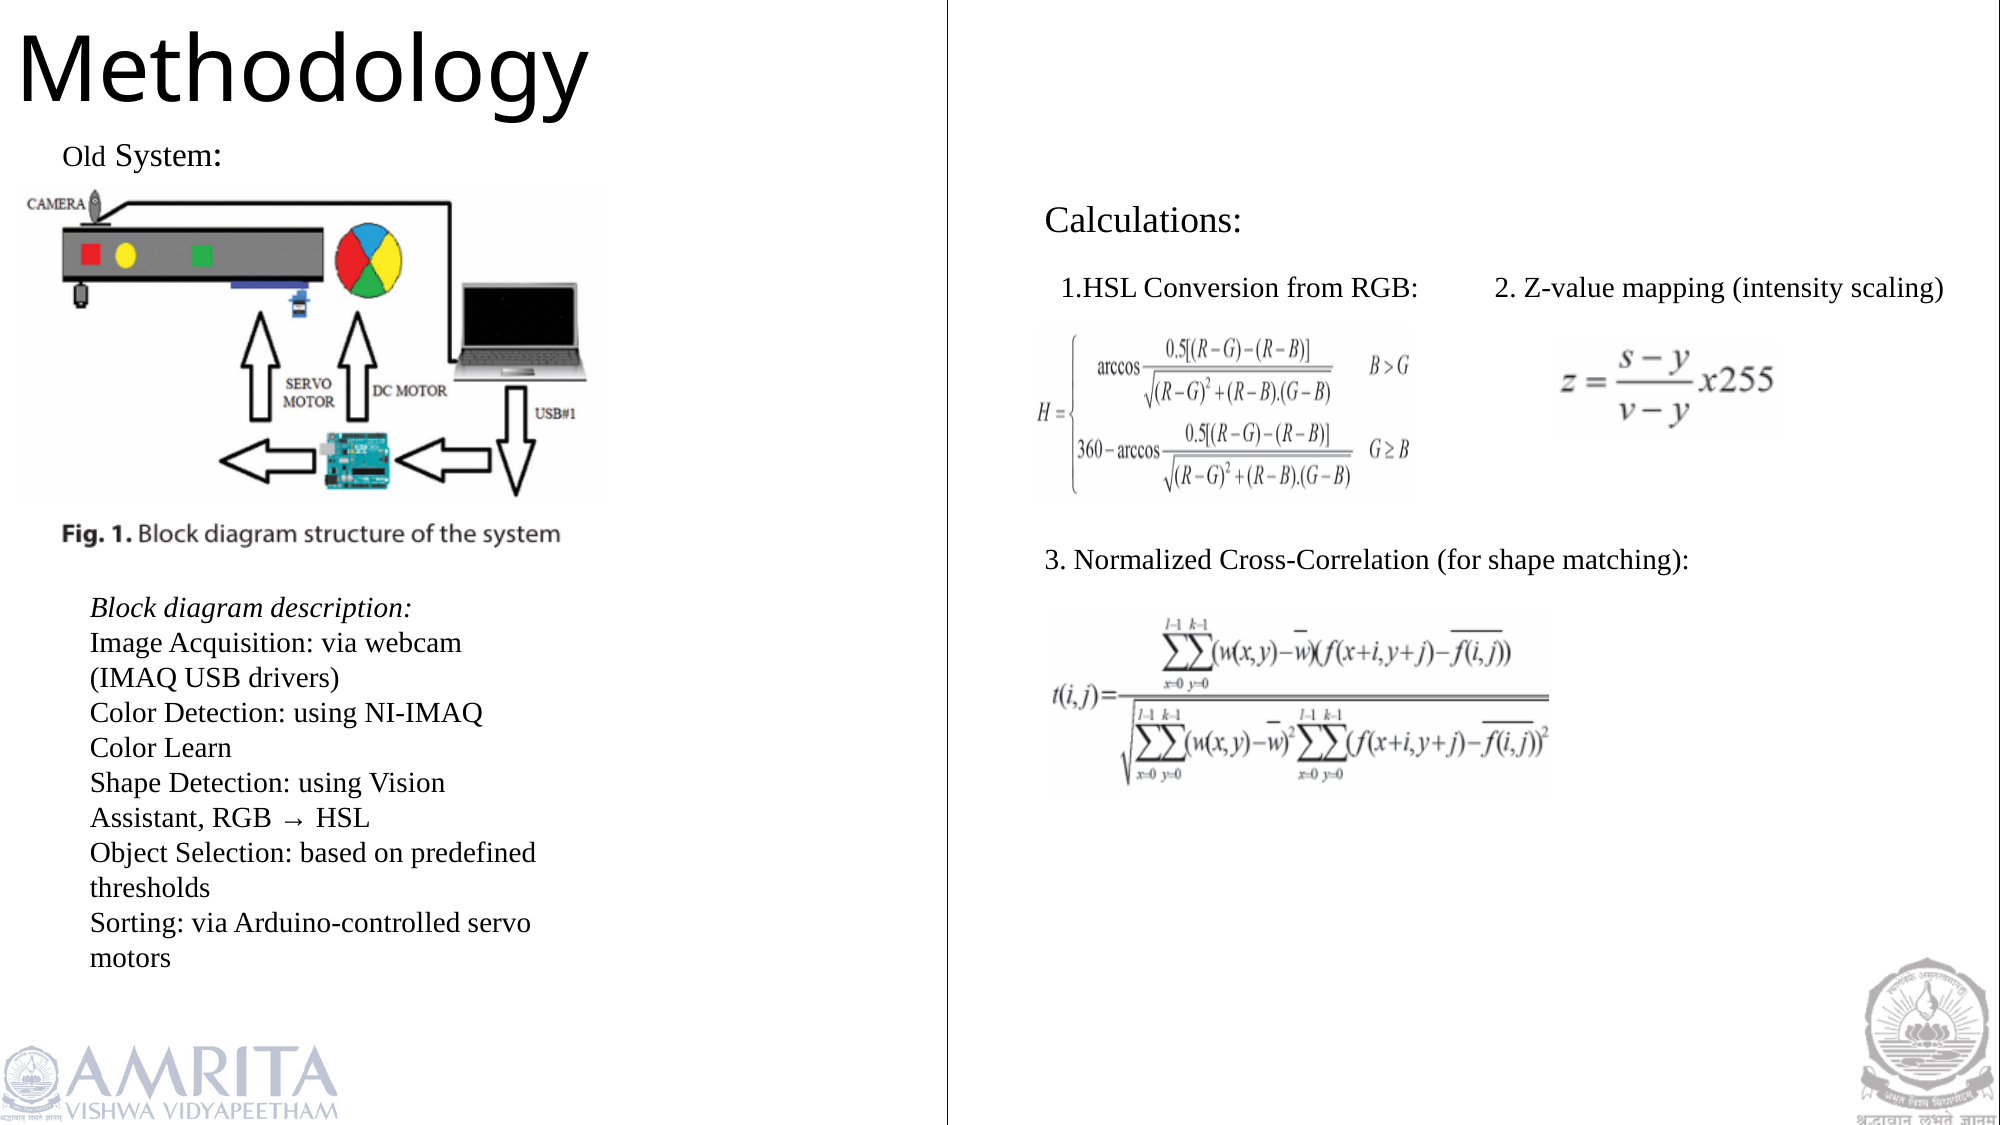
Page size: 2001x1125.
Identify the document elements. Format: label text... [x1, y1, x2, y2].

picture [1045, 596, 1549, 816]
text_box Calculations: [1029, 187, 1364, 248]
title Methodology [0, 0, 947, 144]
text_box Old System: [47, 121, 290, 167]
picture [1499, 342, 1851, 442]
picture [1036, 311, 1419, 511]
text_box 2. Z-value mapping (intensity scaling) [1479, 261, 2000, 311]
text_box [1856, 957, 2000, 1125]
text_box Block diagram description: Image Acquisition: via webcam (IMAQ USB drivers) Color Detection: using NI-IMAQ Color Learn Shape Detection: using Vision Assistant, RGB → HSL Object Selection: based on predefined thresholds Sorting: via Arduino-controlled servo motors [75, 581, 559, 1016]
text_box [947, 0, 2000, 1125]
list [0, 167, 673, 558]
text_box 1.HSL Conversion from RGB: [1045, 261, 1479, 311]
text_box [0, 1045, 338, 1122]
text_box 3. Normalized Cross-Correlation (for shape matching): [1029, 532, 1819, 583]
